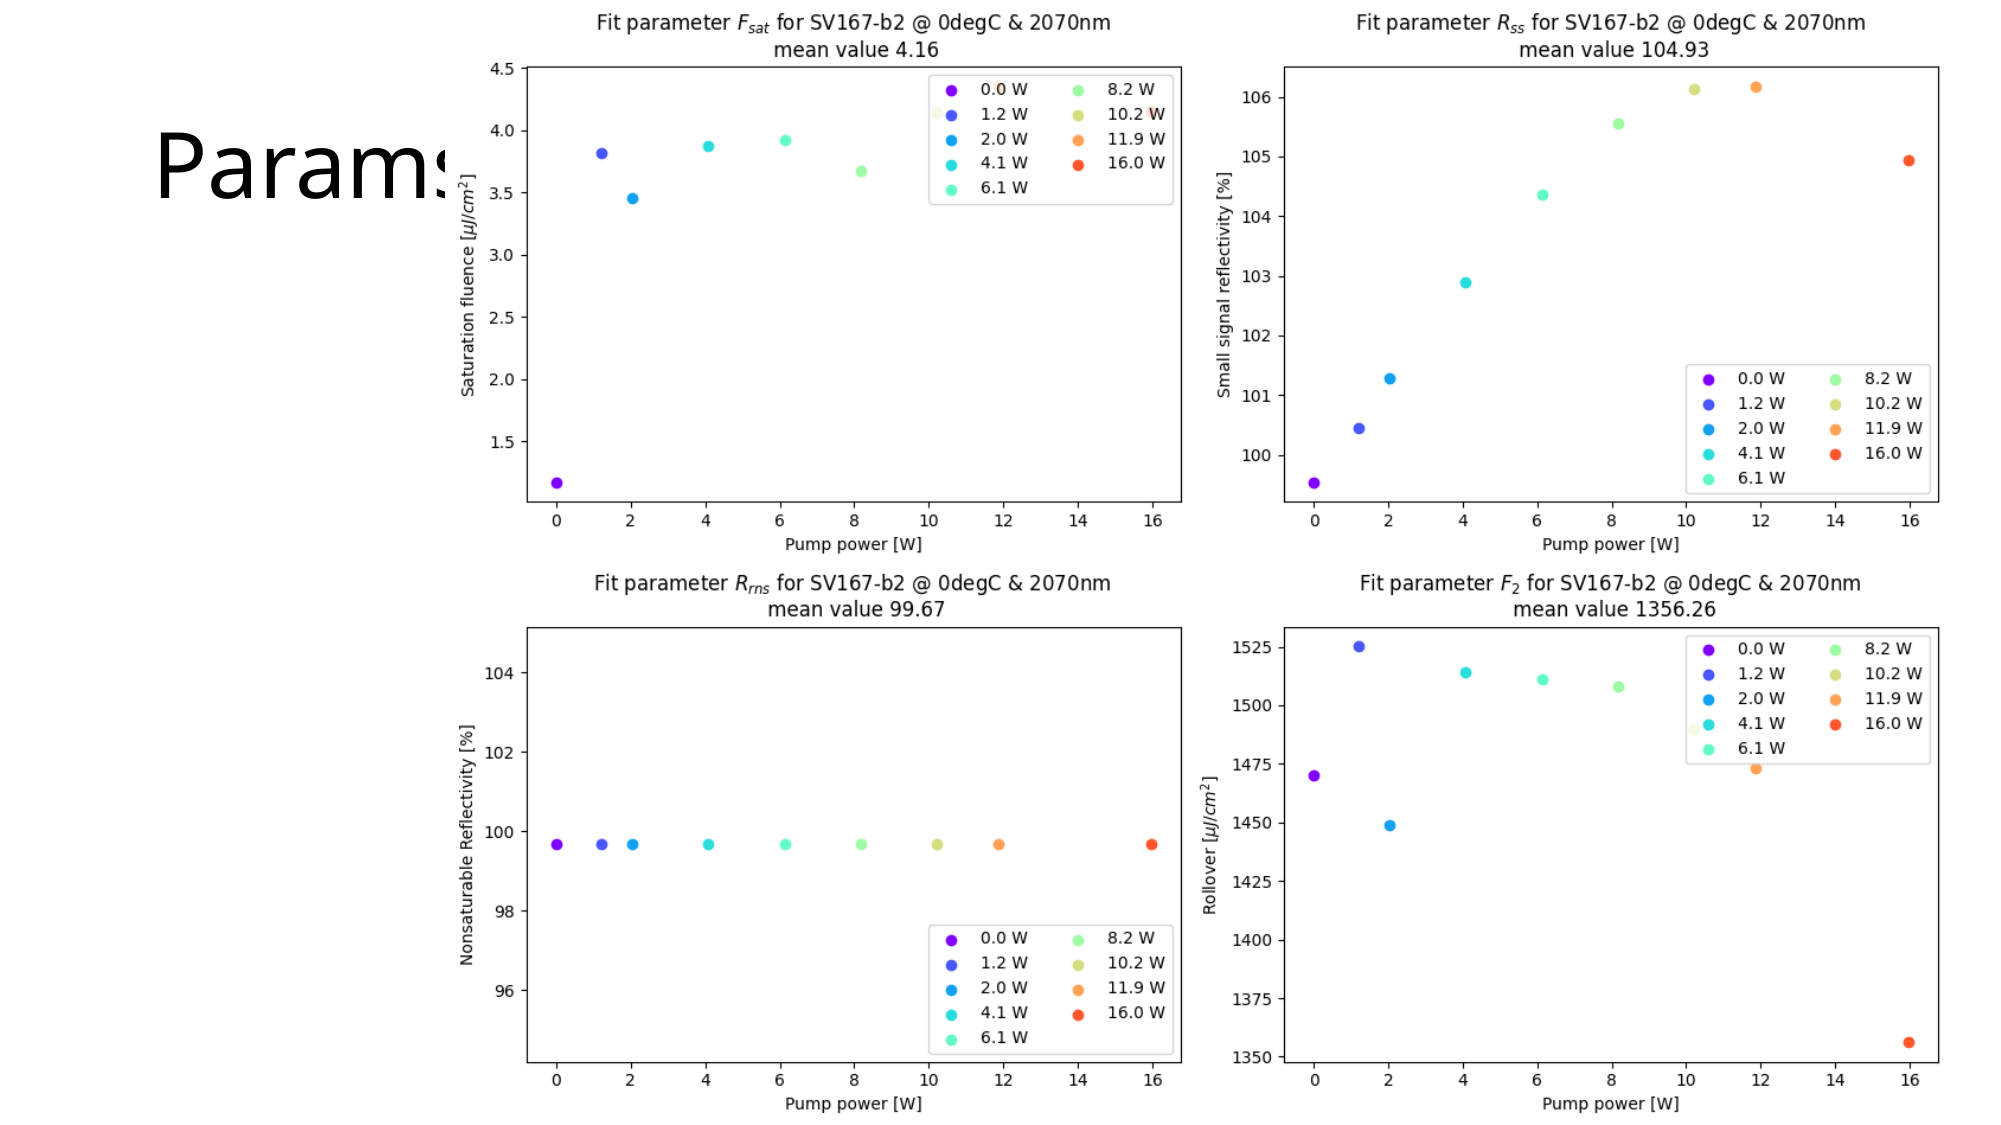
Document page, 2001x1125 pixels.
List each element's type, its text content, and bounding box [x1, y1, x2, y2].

title Params [137, 59, 445, 278]
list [445, 0, 1950, 1125]
